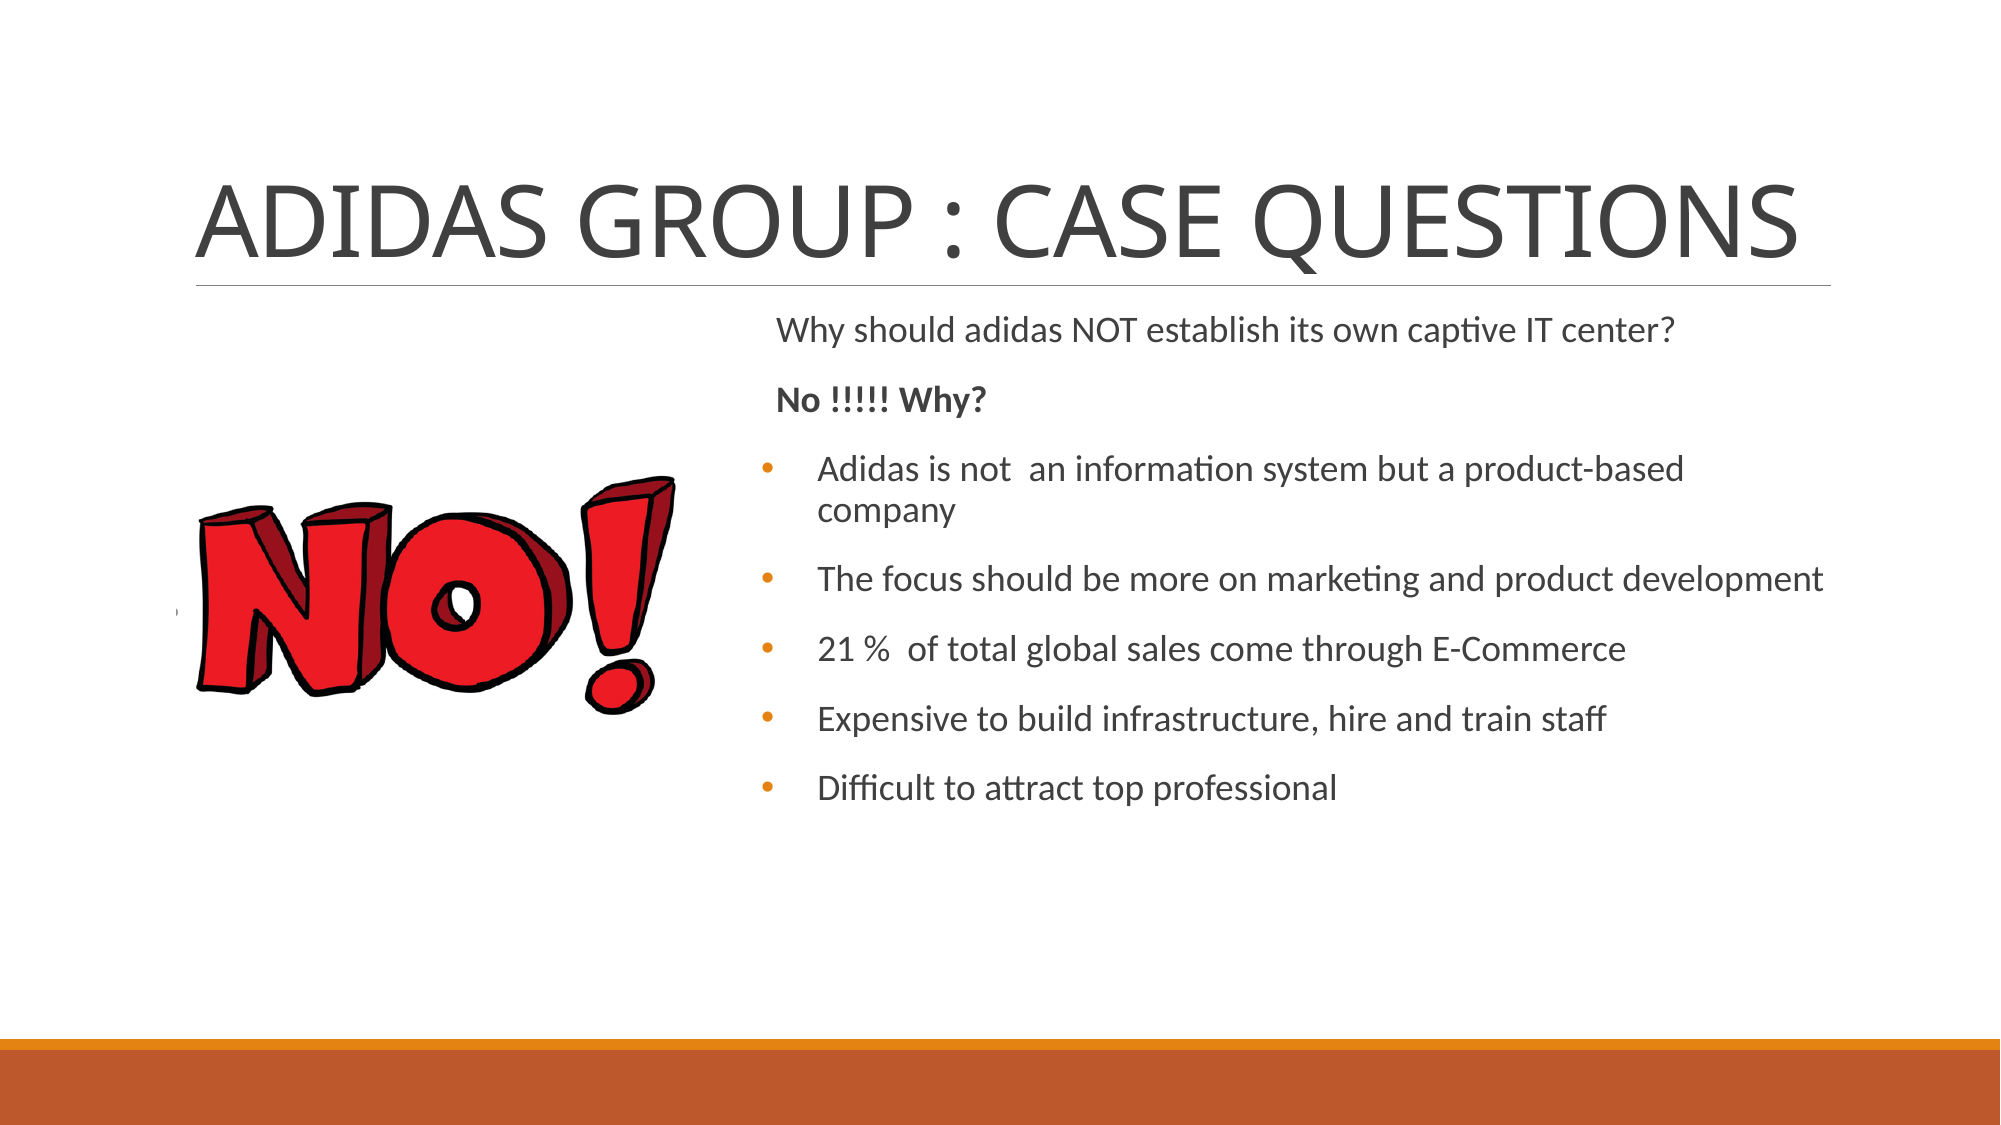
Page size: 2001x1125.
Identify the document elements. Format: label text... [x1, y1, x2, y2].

title ADIDAS GROUP : CASE QUESTIONS [180, 47, 1830, 285]
list Why should adidas NOT establish its own captive IT center? No !!!!! Why? Adidas is not an information system but a product-based company The focus should be more on marketing and product development 21 % of total global sales come through E-Commerce Expensive to build infrastructure, hire and train staff Difficult to attract top professional [761, 302, 1830, 963]
picture [176, 471, 685, 727]
